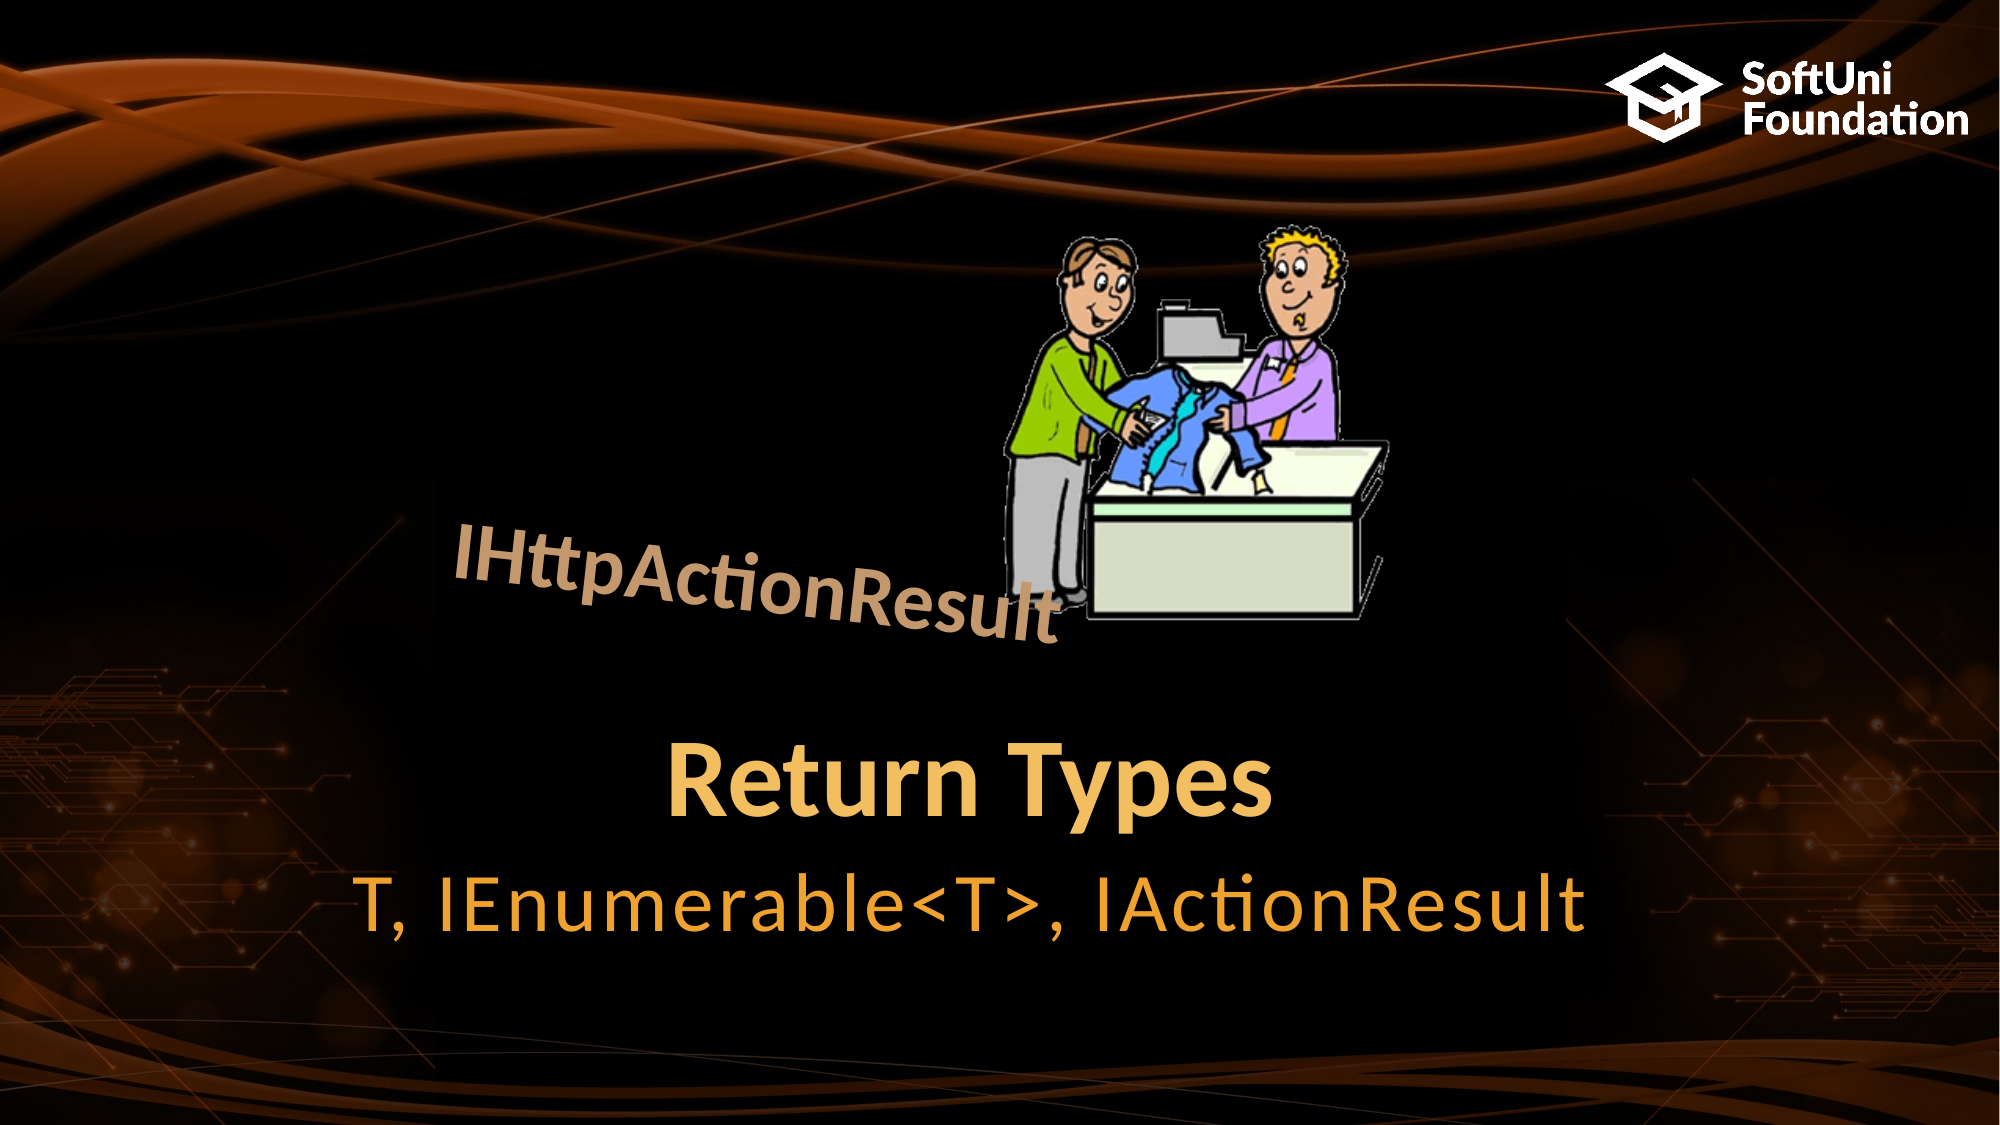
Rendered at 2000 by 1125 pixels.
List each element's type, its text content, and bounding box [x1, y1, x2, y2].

text_box IHttpActionResult [432, 485, 1077, 672]
picture [0, 0, 2000, 1125]
list T, IEnumerable<T>, IActionResult [237, 837, 1704, 956]
title Return Types [237, 712, 1704, 837]
